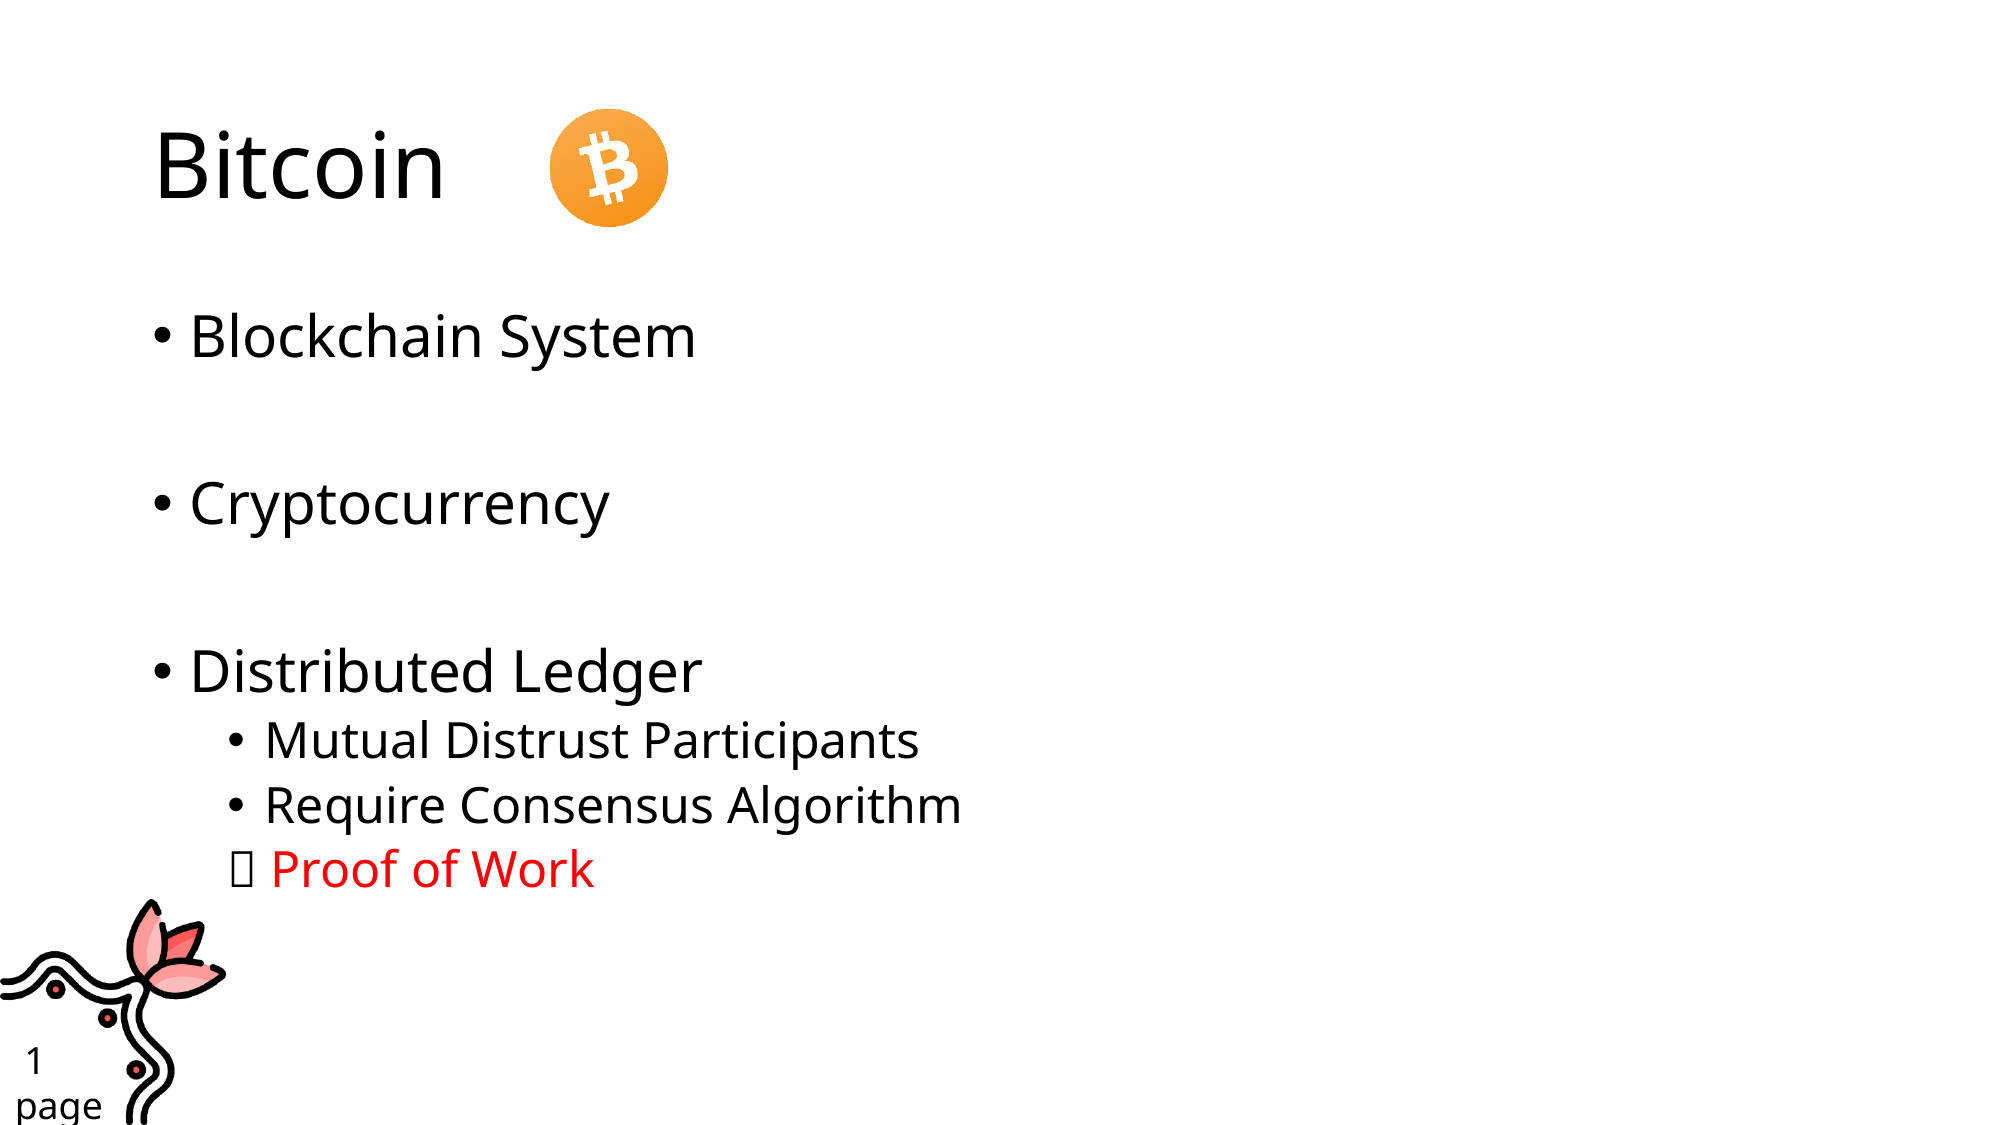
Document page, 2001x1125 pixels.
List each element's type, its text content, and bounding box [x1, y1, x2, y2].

list Blockchain System Cryptocurrency Distributed Ledger Mutual Distrust Participants Require Consensus Algorithm  Proof of Work [137, 299, 1863, 1014]
picture [0, 899, 226, 1125]
picture [529, 88, 688, 247]
title Bitcoin [137, 59, 1863, 278]
